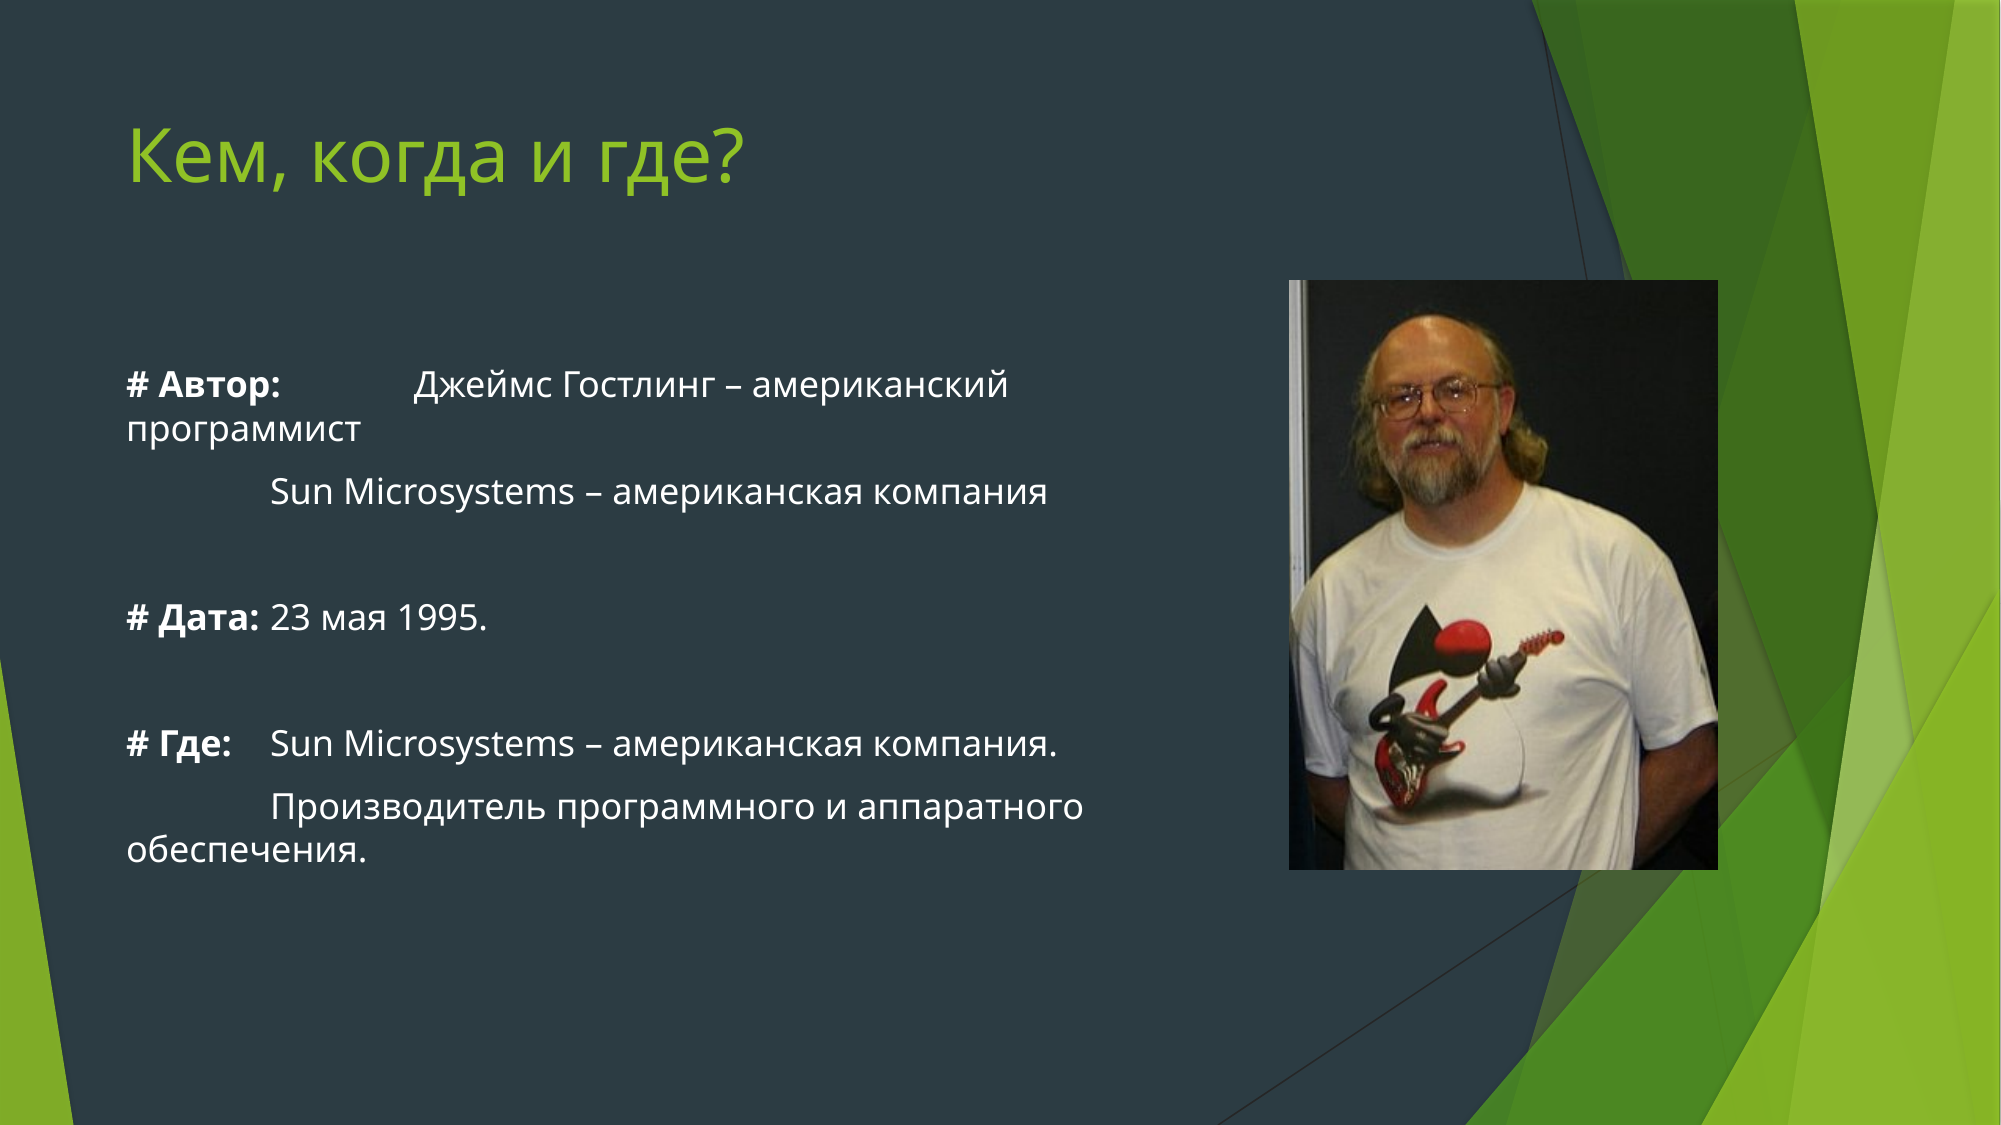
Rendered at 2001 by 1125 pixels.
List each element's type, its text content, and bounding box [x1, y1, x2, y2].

picture [1288, 280, 1718, 871]
title Кем, когда и где? [111, 99, 814, 234]
list # Автор: Джеймс Гостлинг – американский программист Sun Microsystems – американская компания # Дата: 23 мая 1995. # Где: Sun Microsystems – американская компания. Производитель программного и аппаратного обеспечения. [111, 354, 1205, 992]
